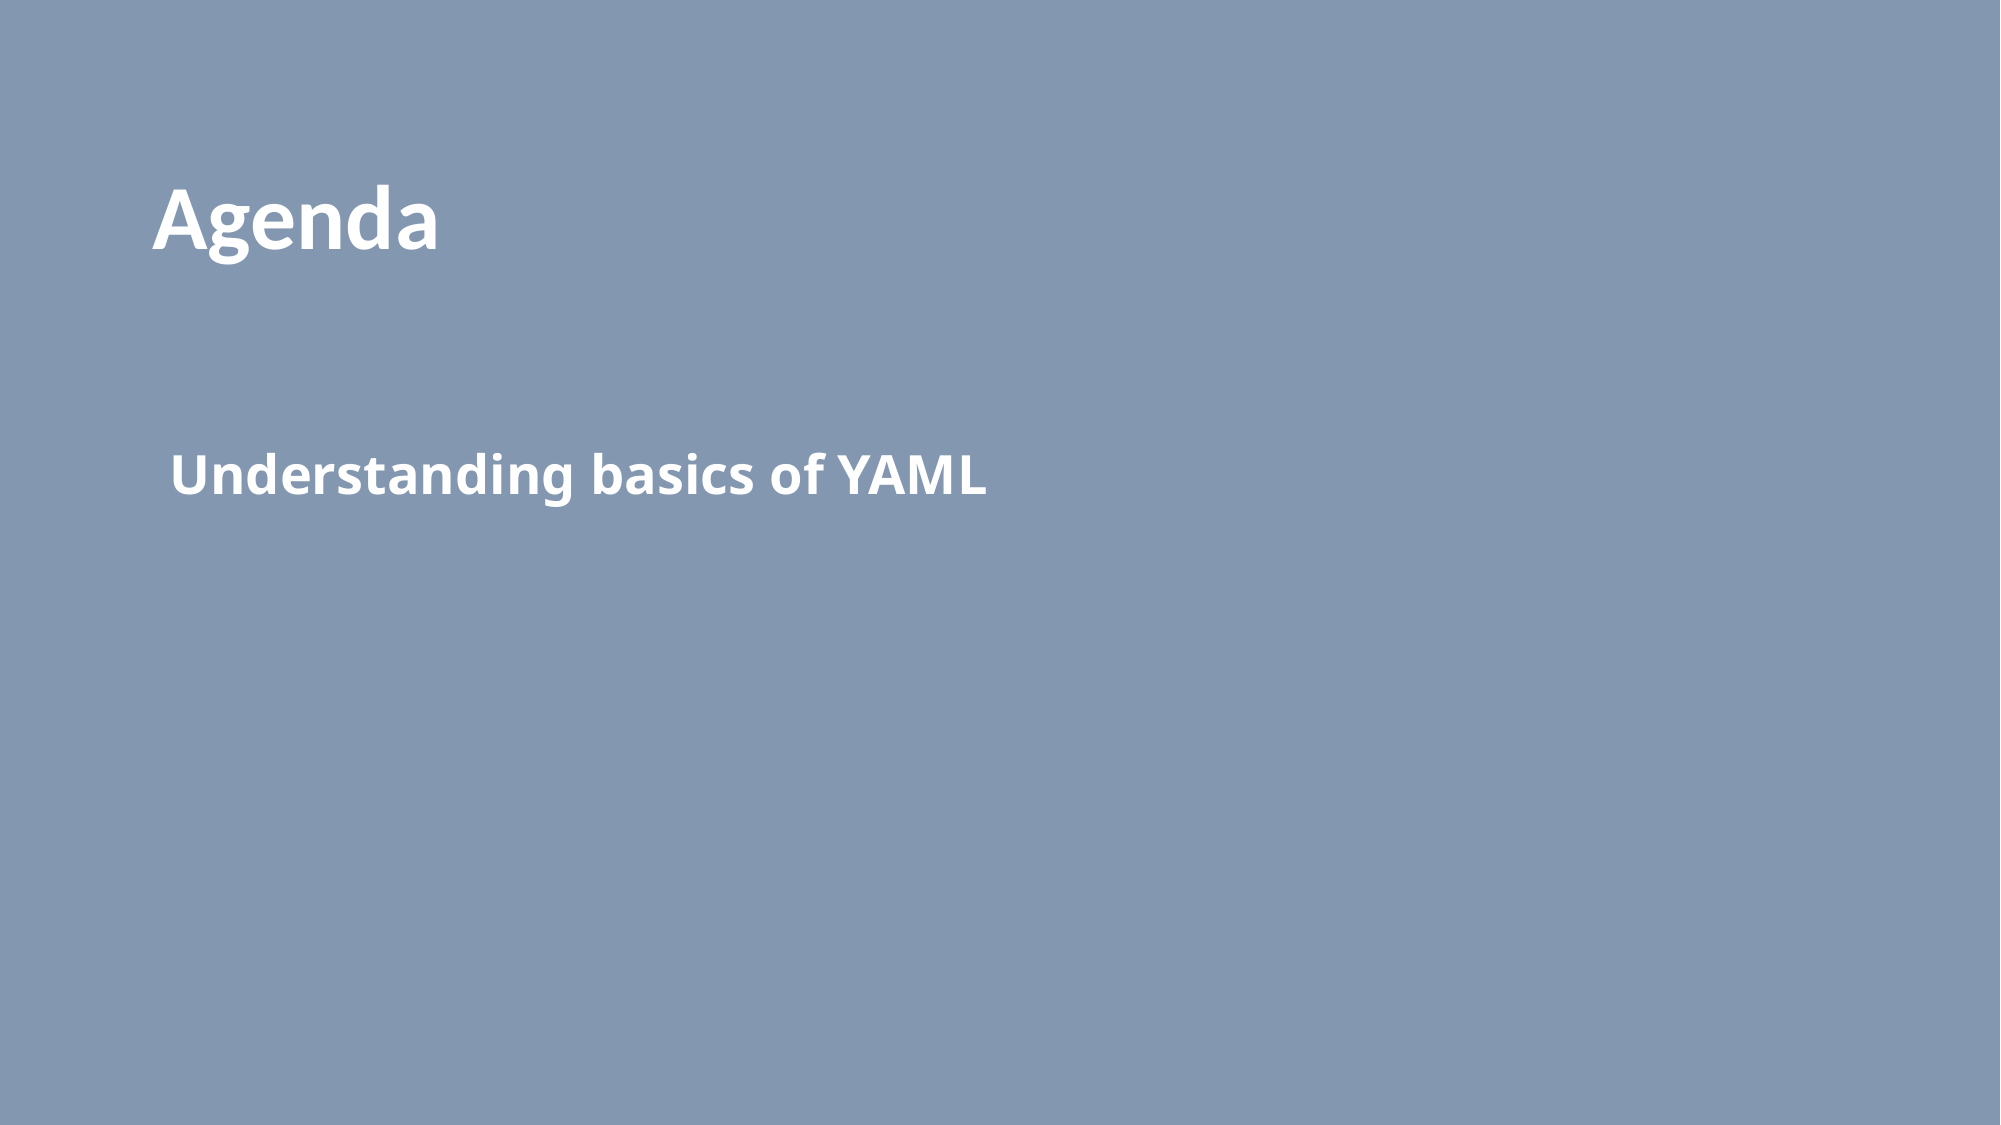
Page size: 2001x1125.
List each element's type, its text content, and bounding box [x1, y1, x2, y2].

title Understanding basics of YAML [154, 277, 1909, 872]
text_box Agenda [137, 59, 1863, 278]
